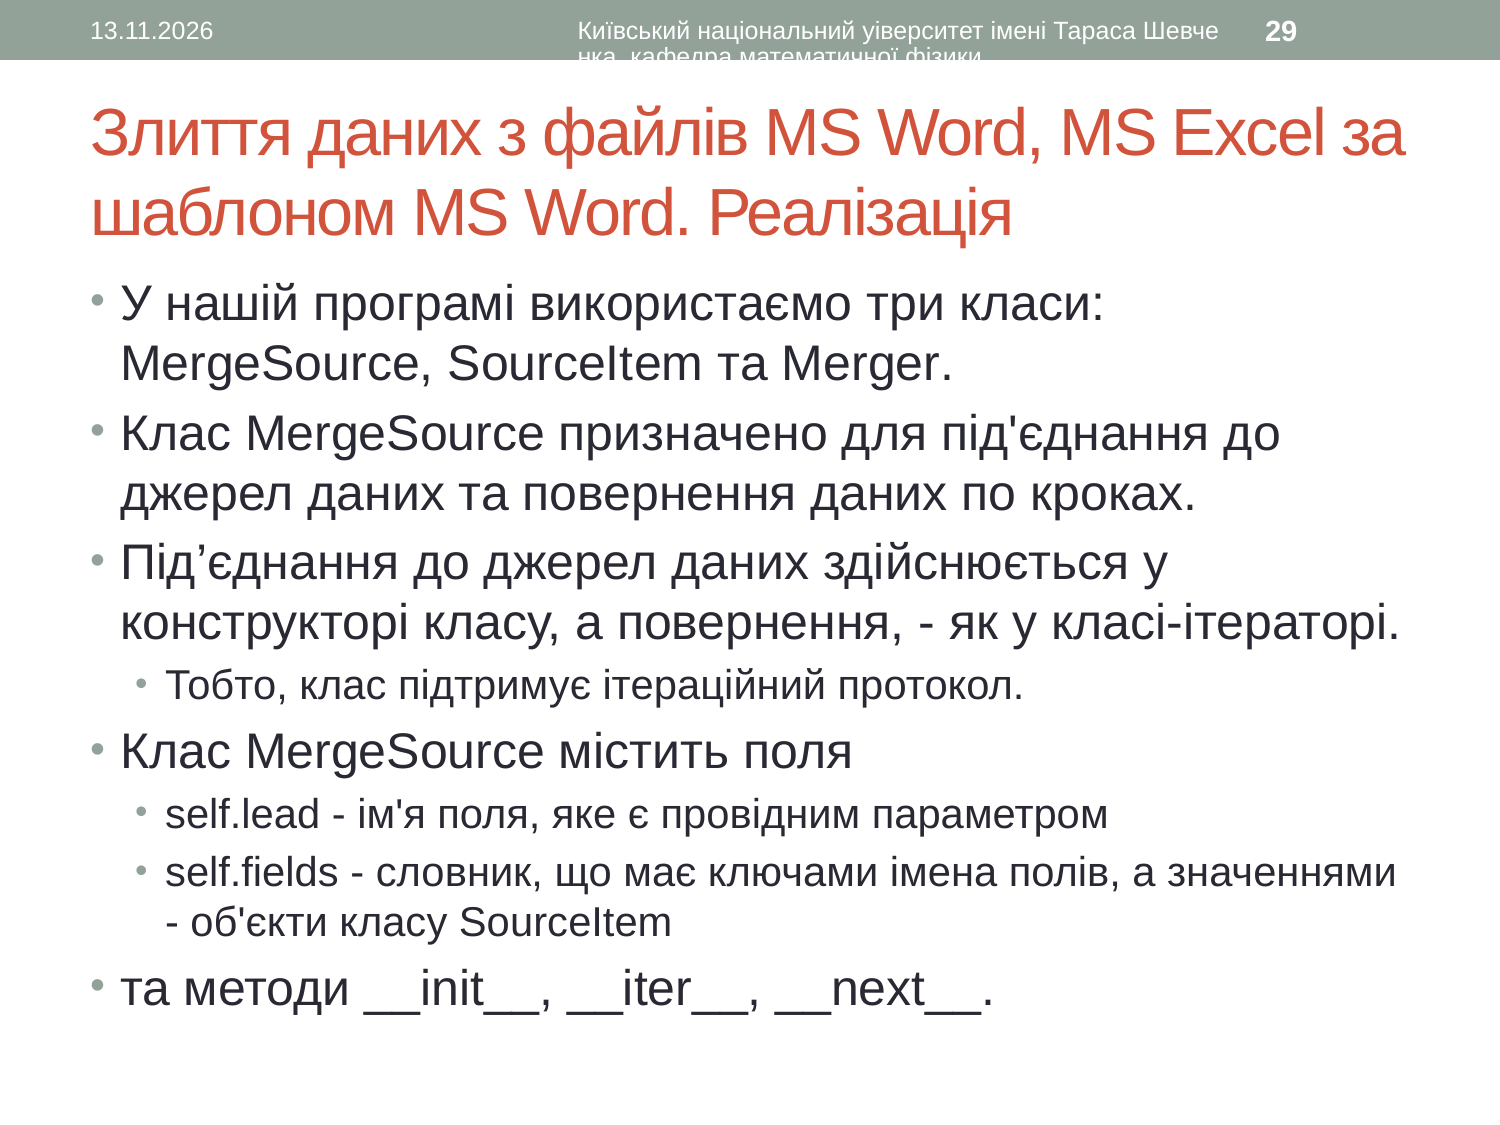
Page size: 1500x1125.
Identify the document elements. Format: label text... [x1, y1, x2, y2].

slide_number 29 [1250, 3, 1425, 57]
title Злиття даних з файлів MS Word, MS Excel за шаблоном MS Word. Реалізація [75, 87, 1425, 250]
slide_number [75, 3, 550, 57]
list У нашій програмі використаємо три класи: MergeSource, SourceItem та Merger. Клас MergeSource призначено для під'єднання до джерел даних та повернення даних по кроках. Під’єднання до джерел даних здійснюється у конструкторі класу, а повернення, - як у класі-ітераторі. Тобто, клас підтримує ітераційний протокол. Клас MergeSource містить поля self.lead - ім'я поля, яке є провідним параметром self.fields - словник, що має ключами імена полів, а значеннями - об'єкти класу SourceItem та методи __init__, __iter__, __next__. [75, 262, 1425, 1063]
footer Київський національний уіверситет імені Тараса Шевченка, кафедра математичної фізики [562, 3, 1238, 57]
